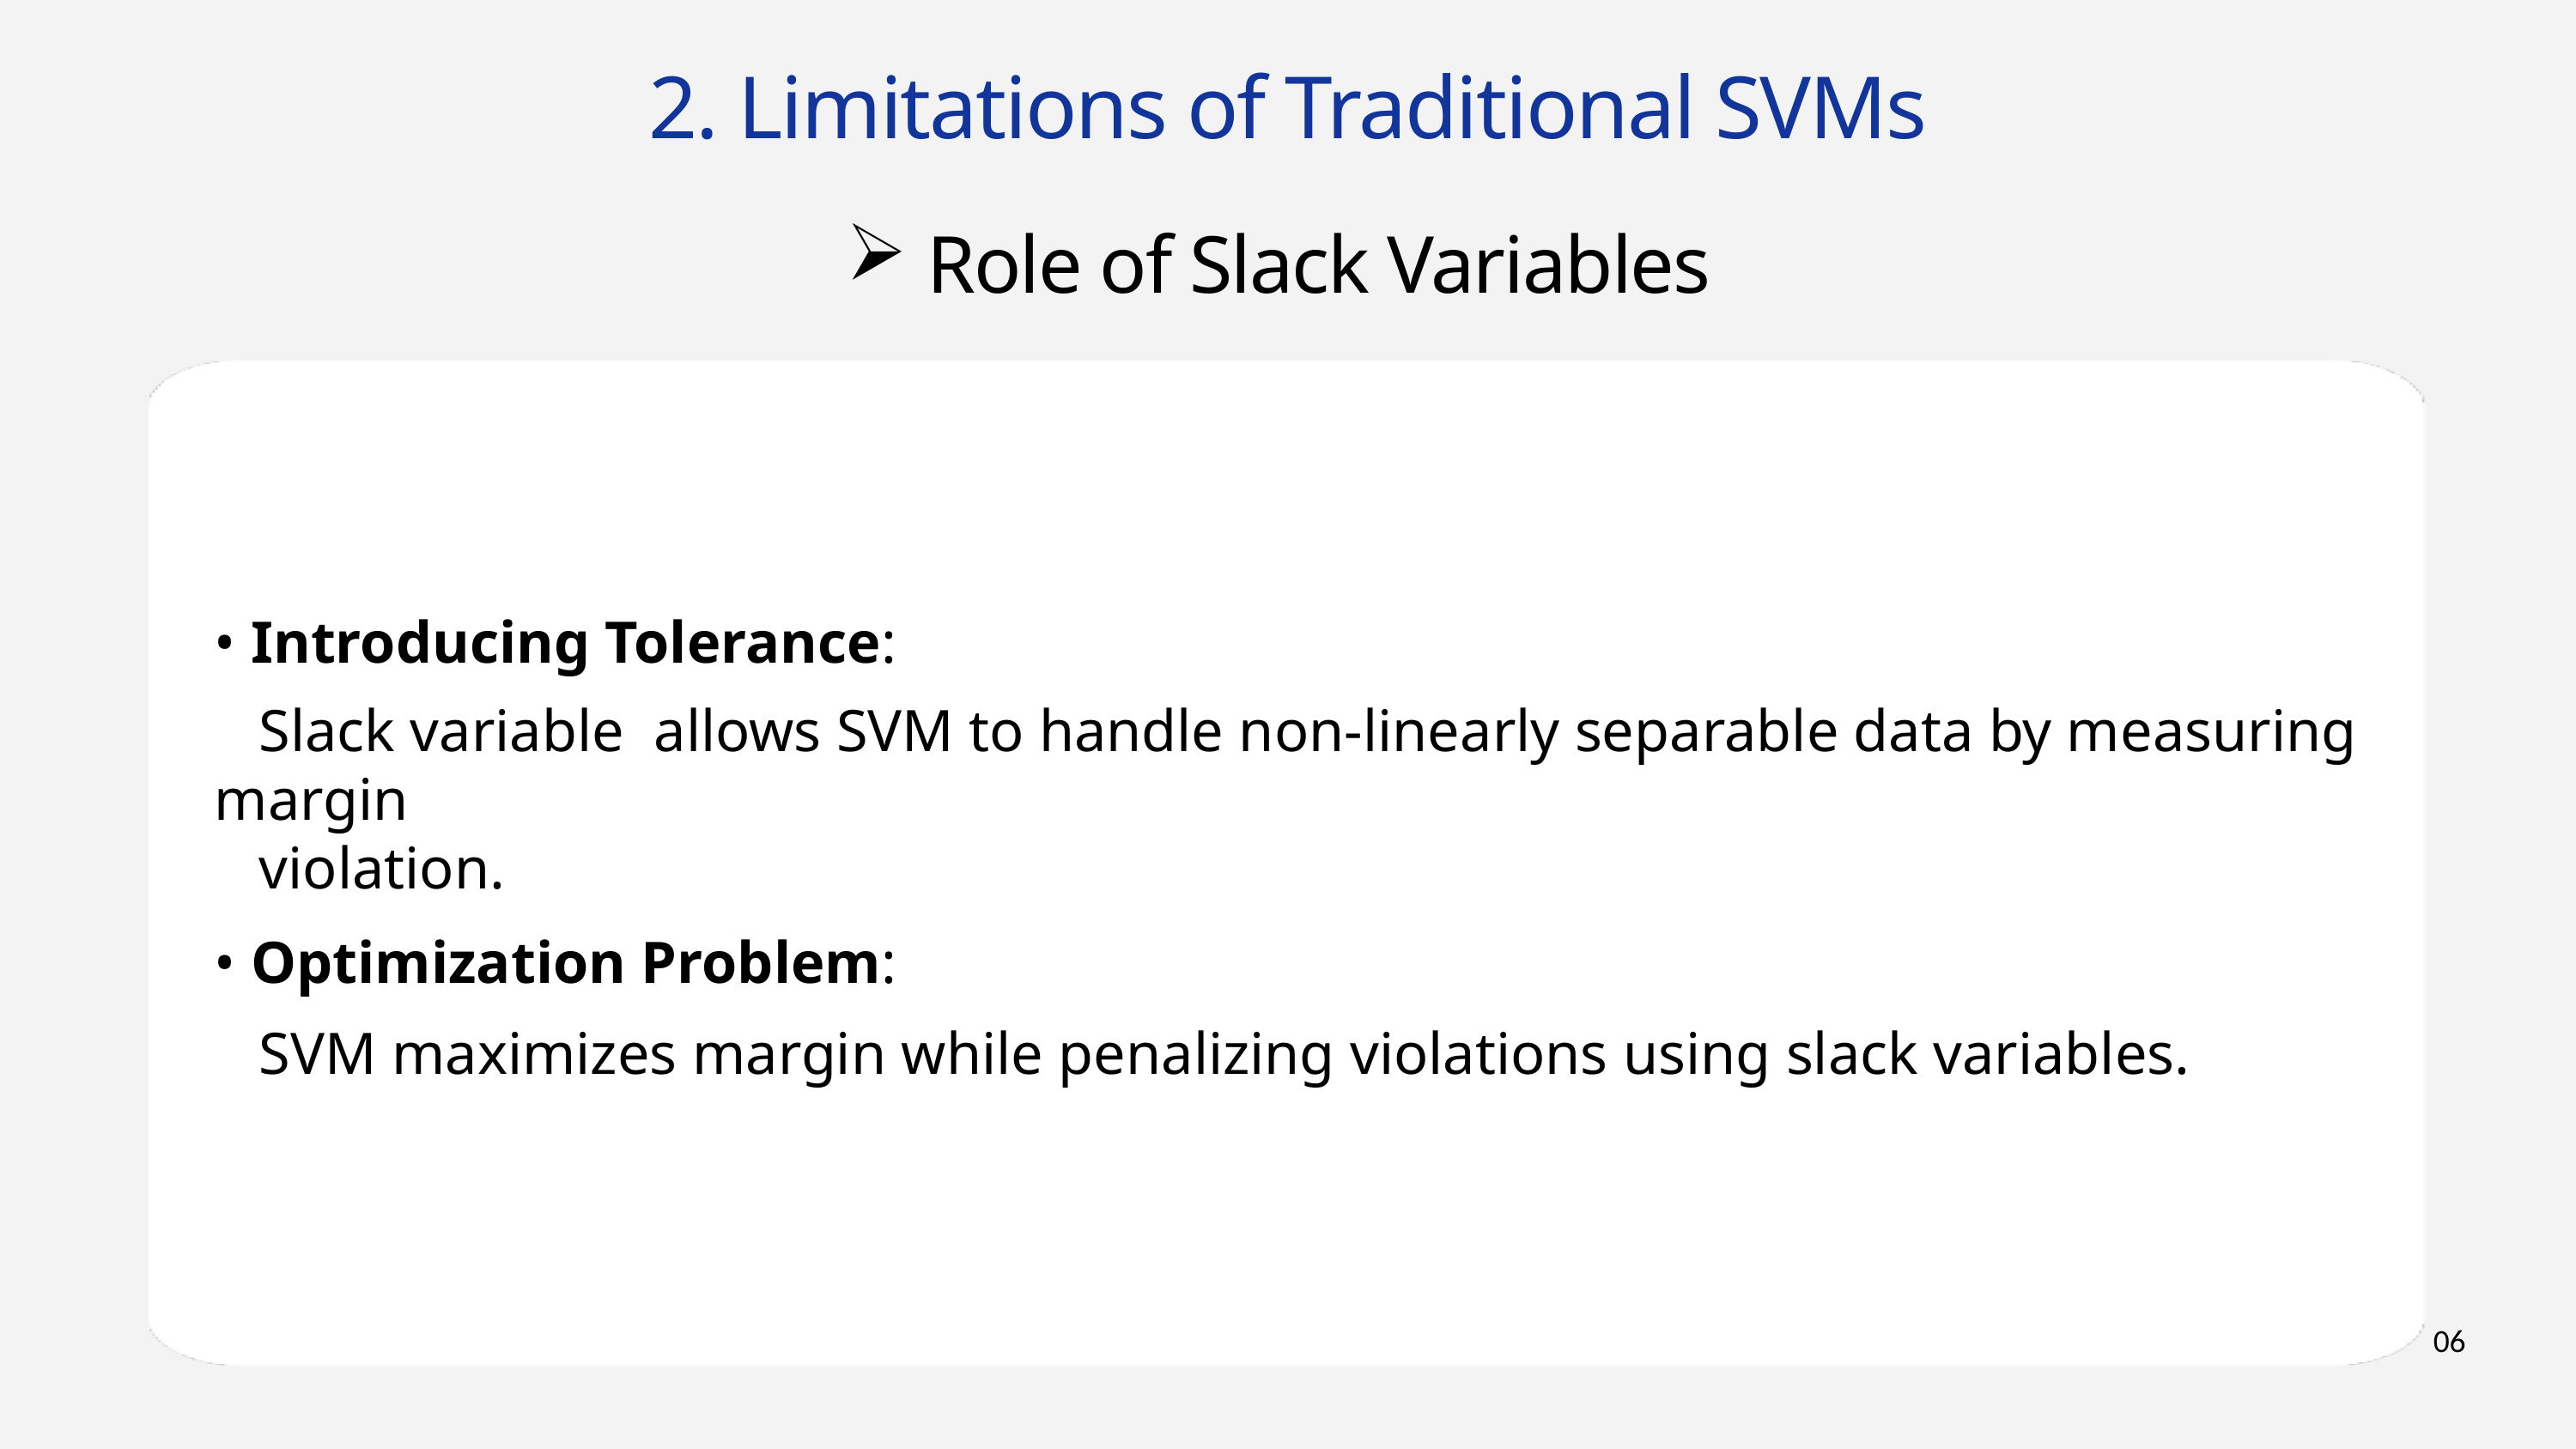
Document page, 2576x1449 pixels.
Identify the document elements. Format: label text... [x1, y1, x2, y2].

text_box 06 [2433, 1313, 2479, 1365]
text_box 2. Limitations of Traditional SVMs [309, 46, 2267, 163]
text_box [149, 360, 2427, 1367]
